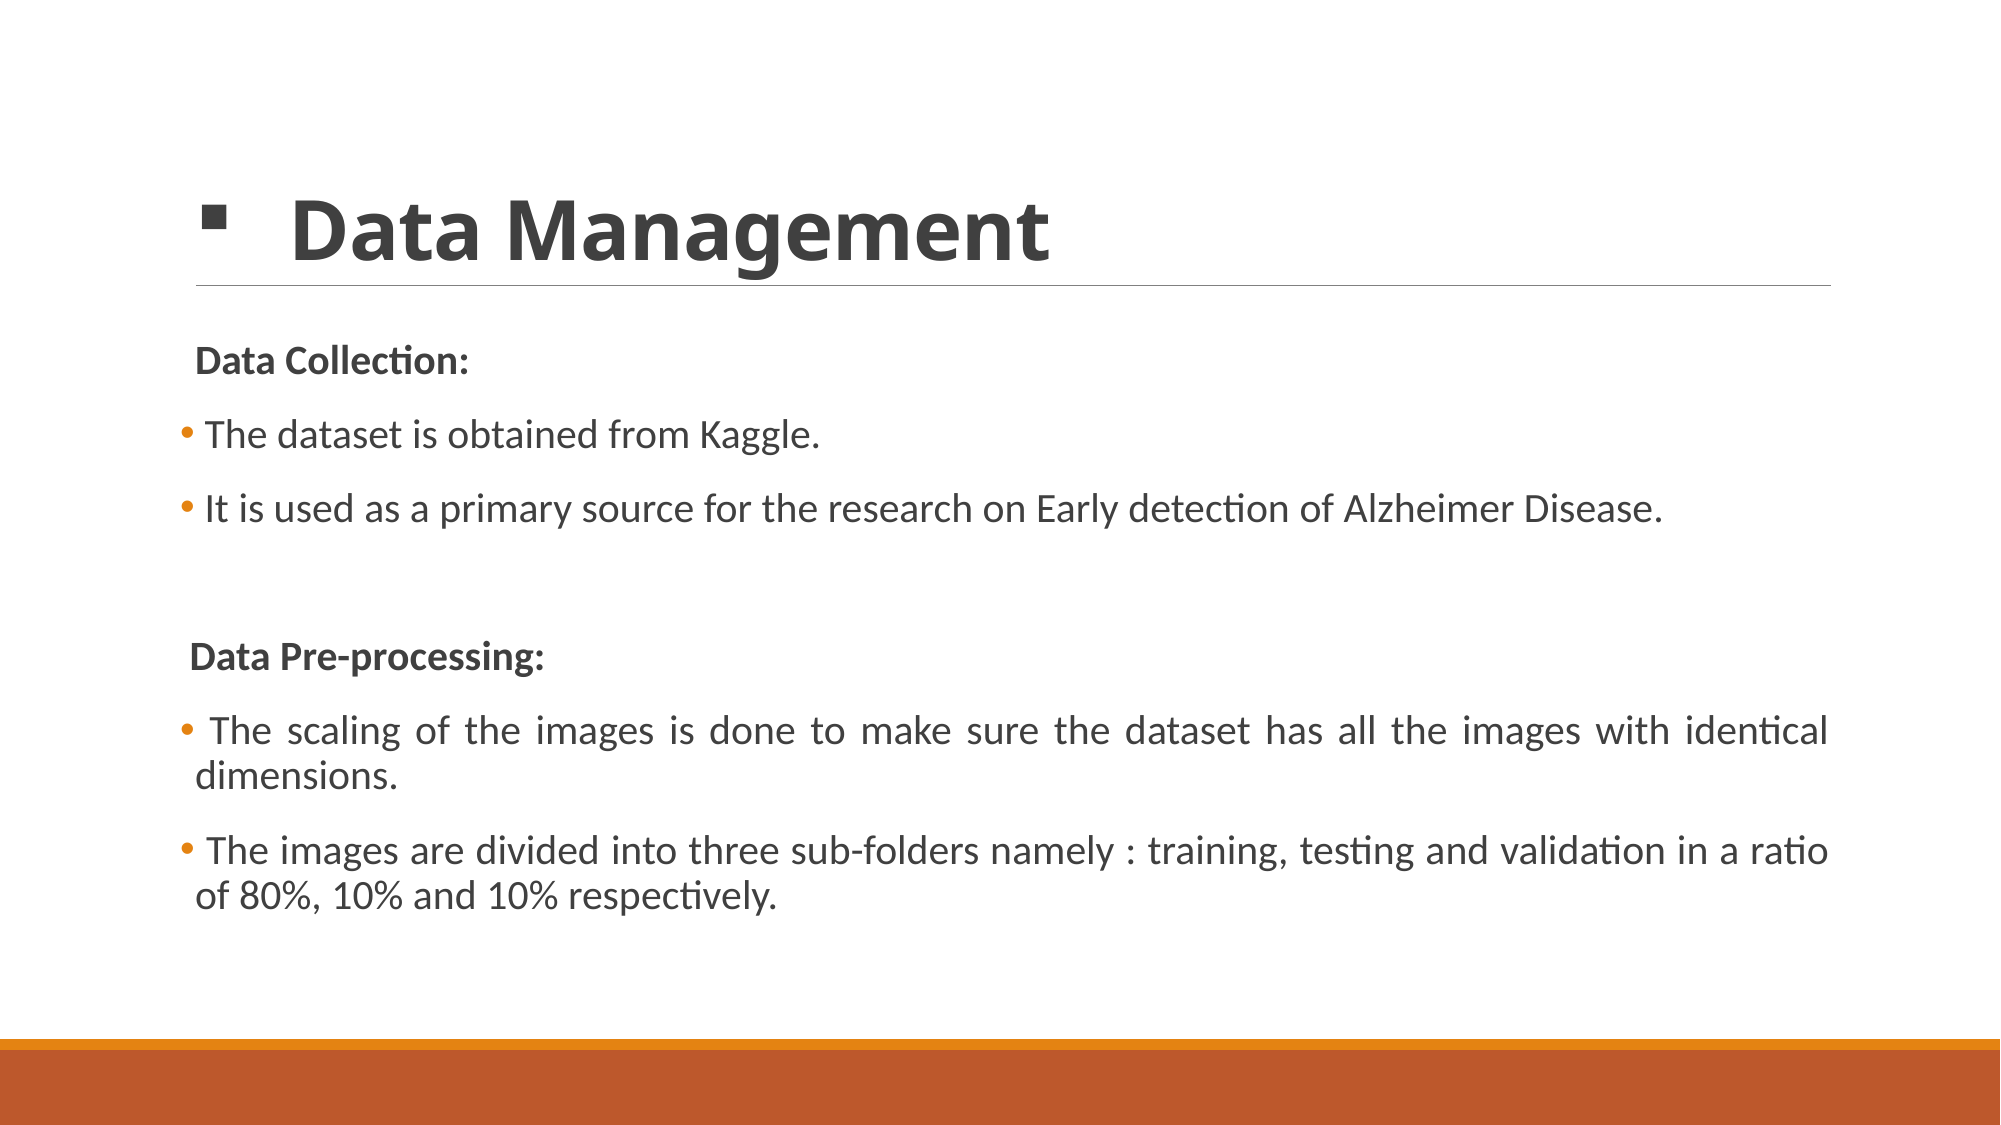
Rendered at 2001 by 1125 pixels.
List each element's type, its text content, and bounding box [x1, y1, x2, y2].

title Data Management [180, 47, 1830, 285]
list Data Collection: The dataset is obtained from Kaggle. It is used as a primary source for the research on Early detection of Alzheimer Disease. Data Pre-processing: The scaling of the images is done to make sure the dataset has all the images with identical dimensions. The images are divided into three sub-folders namely : training, testing and validation in a ratio of 80%, 10% and 10% respectively. [180, 330, 1830, 991]
